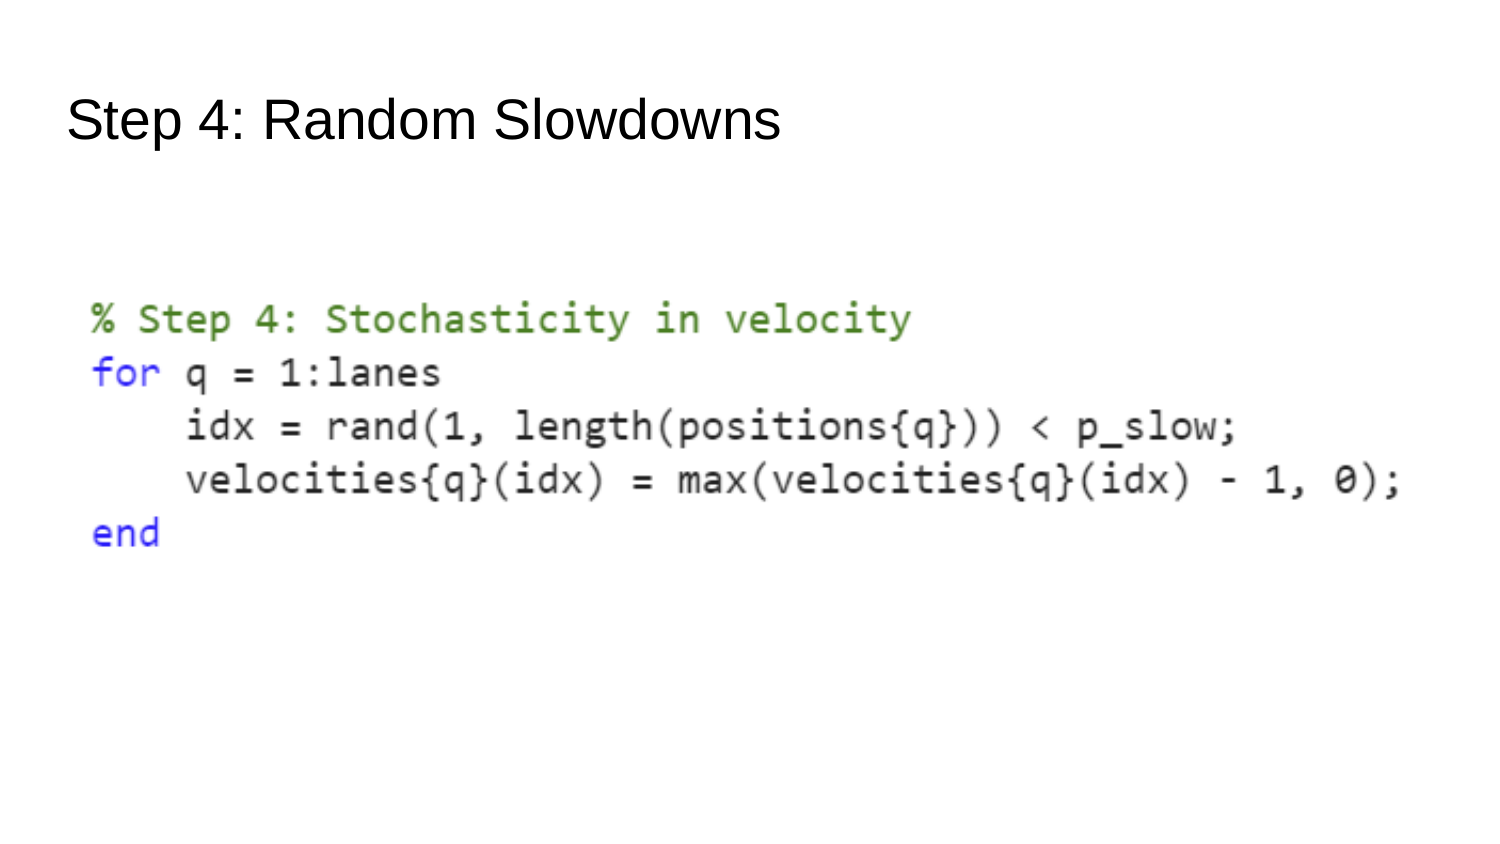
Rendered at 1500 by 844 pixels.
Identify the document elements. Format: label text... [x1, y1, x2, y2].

title Step 4: Random Slowdowns [51, 72, 1449, 167]
picture [66, 281, 1434, 562]
